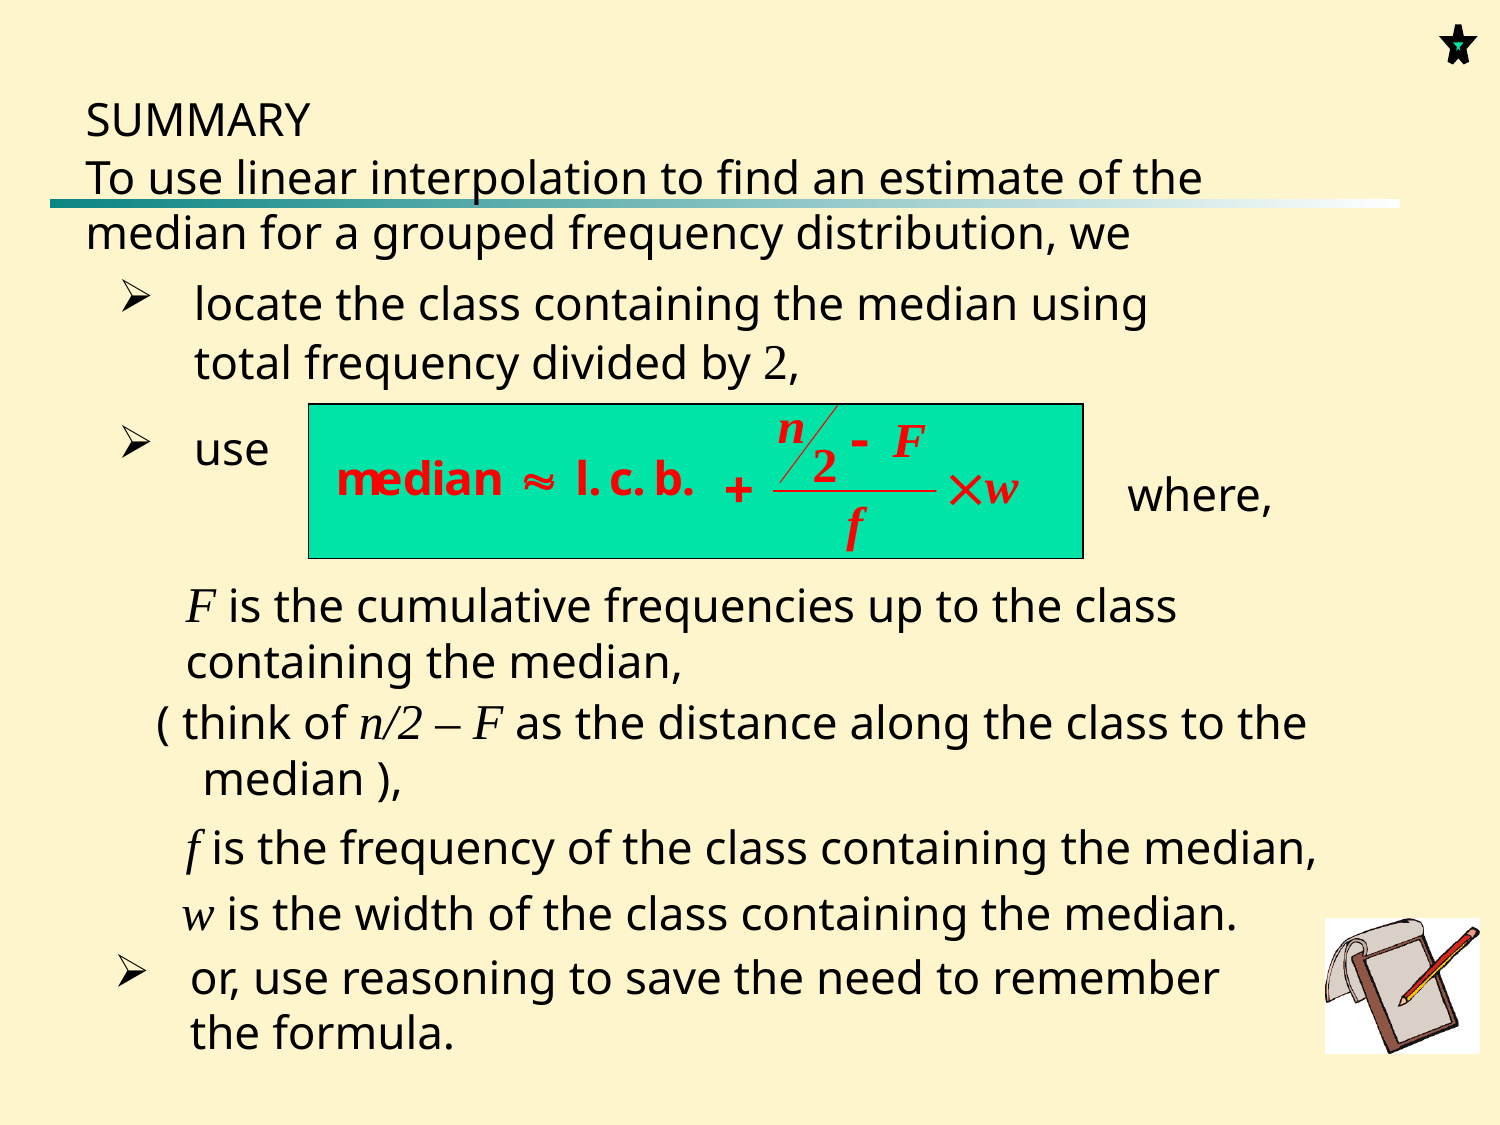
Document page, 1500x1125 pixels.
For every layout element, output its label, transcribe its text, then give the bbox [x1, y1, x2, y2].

picture [1324, 917, 1480, 1054]
text_box F is the cumulative frequencies up to the class containing the median, [170, 565, 1380, 681]
text_box To use linear interpolation to find an estimate of the median for a grouped frequency distribution, we [70, 141, 1392, 267]
text_box w is the width of the class containing the median. [166, 873, 1342, 949]
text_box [103, 392, 1330, 560]
text_box f is the frequency of the class containing the median, [170, 806, 1438, 882]
text_box [1445, 24, 1471, 63]
text_box SUMMARY [70, 83, 363, 154]
text_box locate the class containing the median using total frequency divided by 2, [104, 266, 1246, 391]
text_box ( think of n/2 – F as the distance along the class to the median ), [141, 681, 1434, 812]
text_box or, use reasoning to save the need to remember the formula. [99, 941, 1305, 1067]
